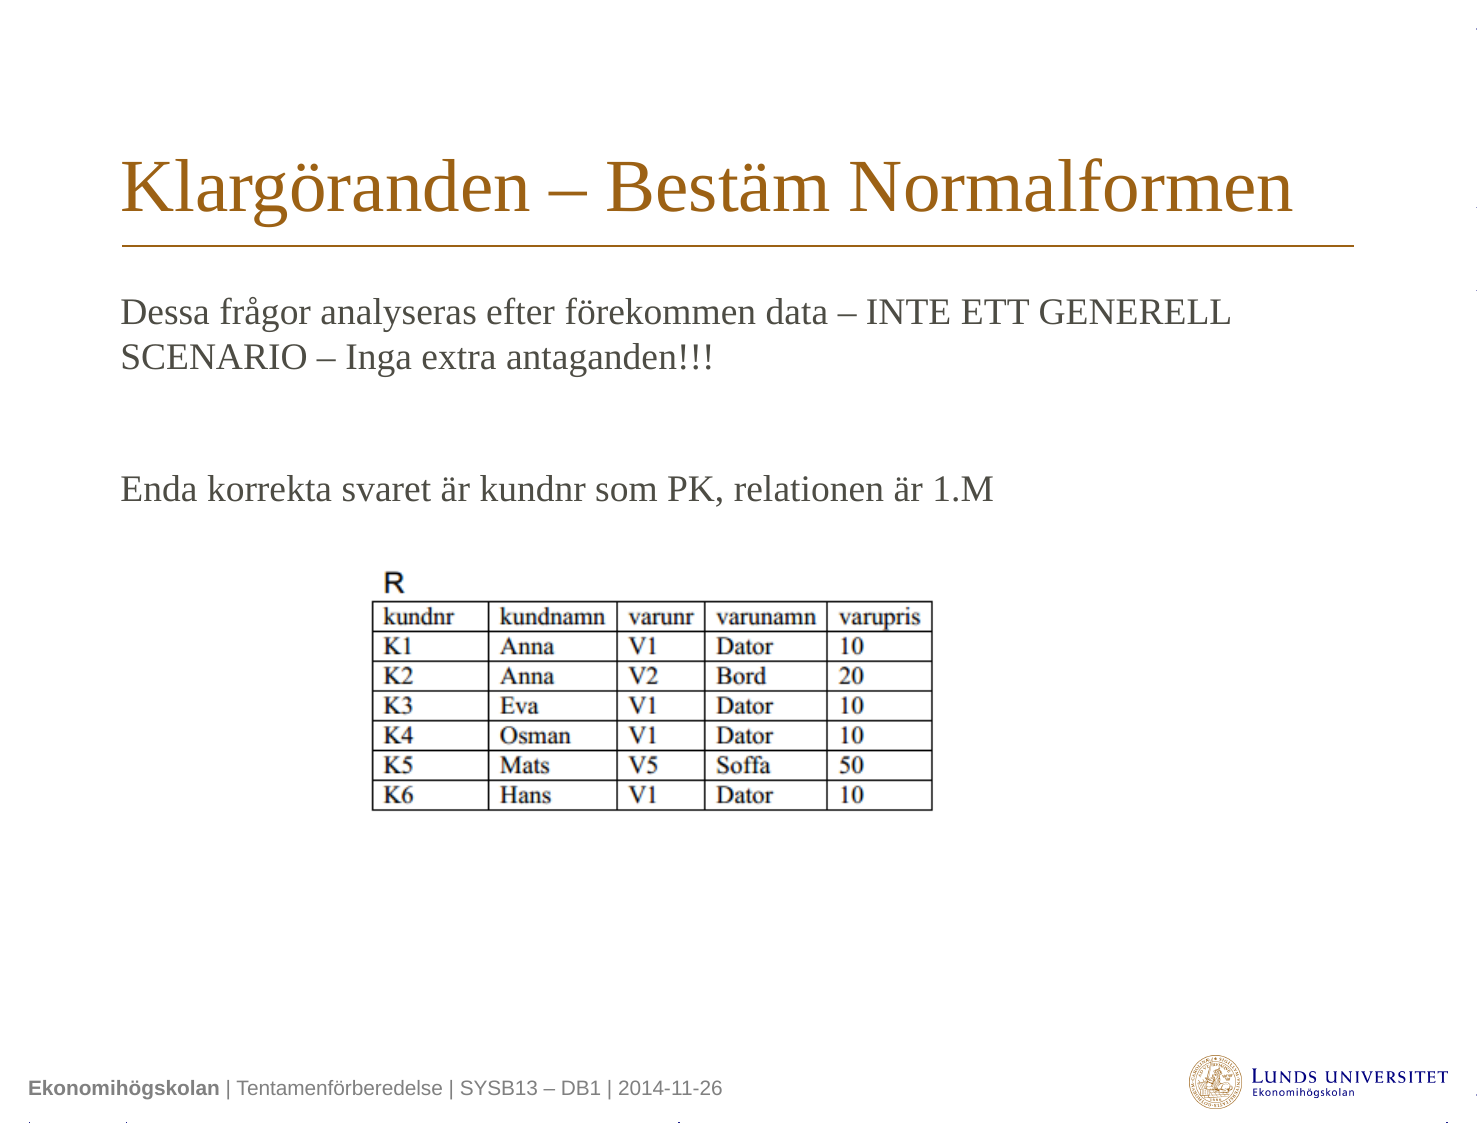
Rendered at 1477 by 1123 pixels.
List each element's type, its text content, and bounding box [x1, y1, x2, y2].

picture [1189, 1055, 1448, 1109]
picture [333, 561, 991, 844]
title Klargöranden – Bestäm Normalformen [105, 46, 1354, 234]
list Dessa frågor analyseras efter förekommen data – INTE ETT GENERELL SCENARIO – Inga extra antaganden!!! Enda korrekta svaret är kundnr som PK, relationen är 1.M [105, 279, 1420, 938]
